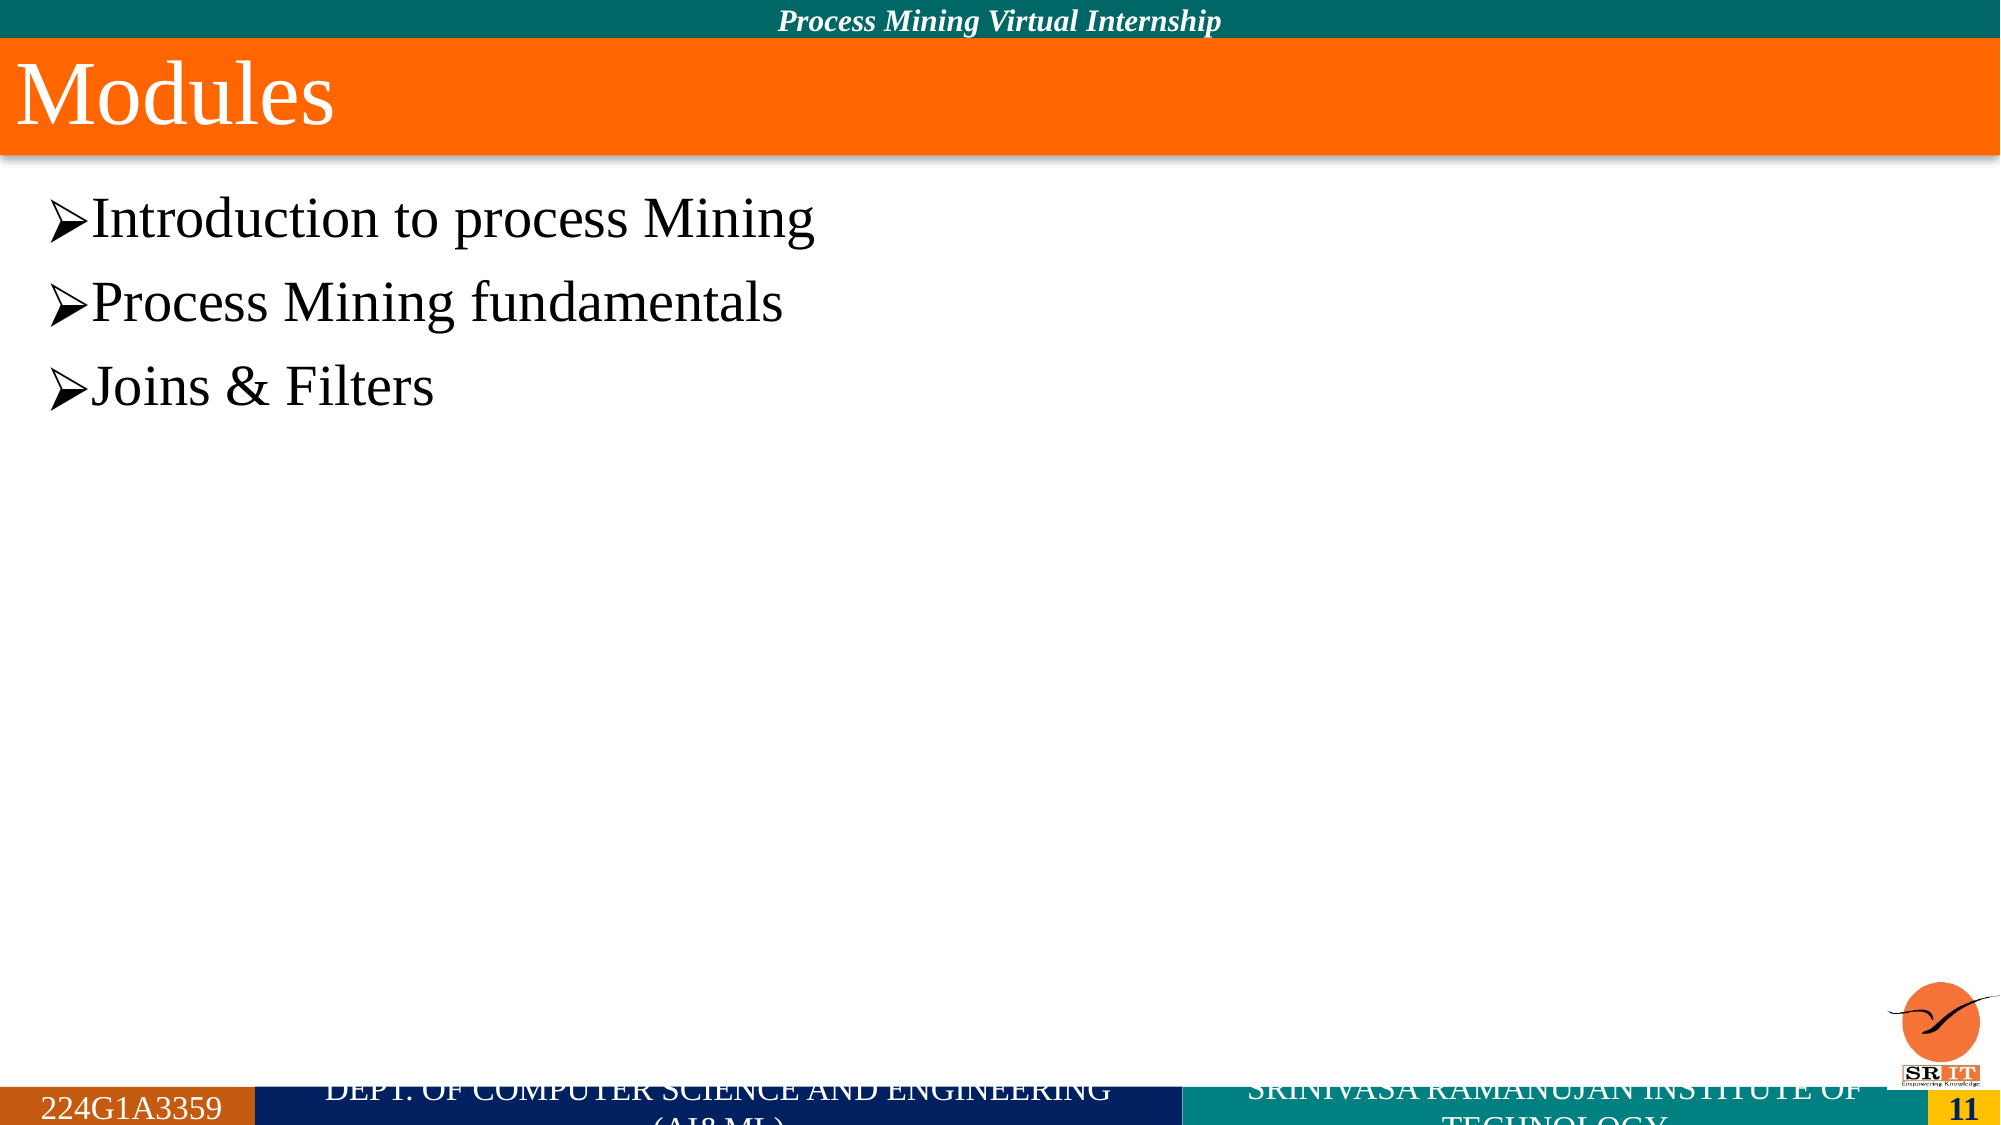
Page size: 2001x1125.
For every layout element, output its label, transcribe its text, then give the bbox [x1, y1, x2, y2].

list Introduction to process Mining Process Mining fundamentals Joins & Filters [32, 179, 1965, 1065]
title Modules [0, 38, 2000, 156]
picture [1887, 977, 2000, 1090]
